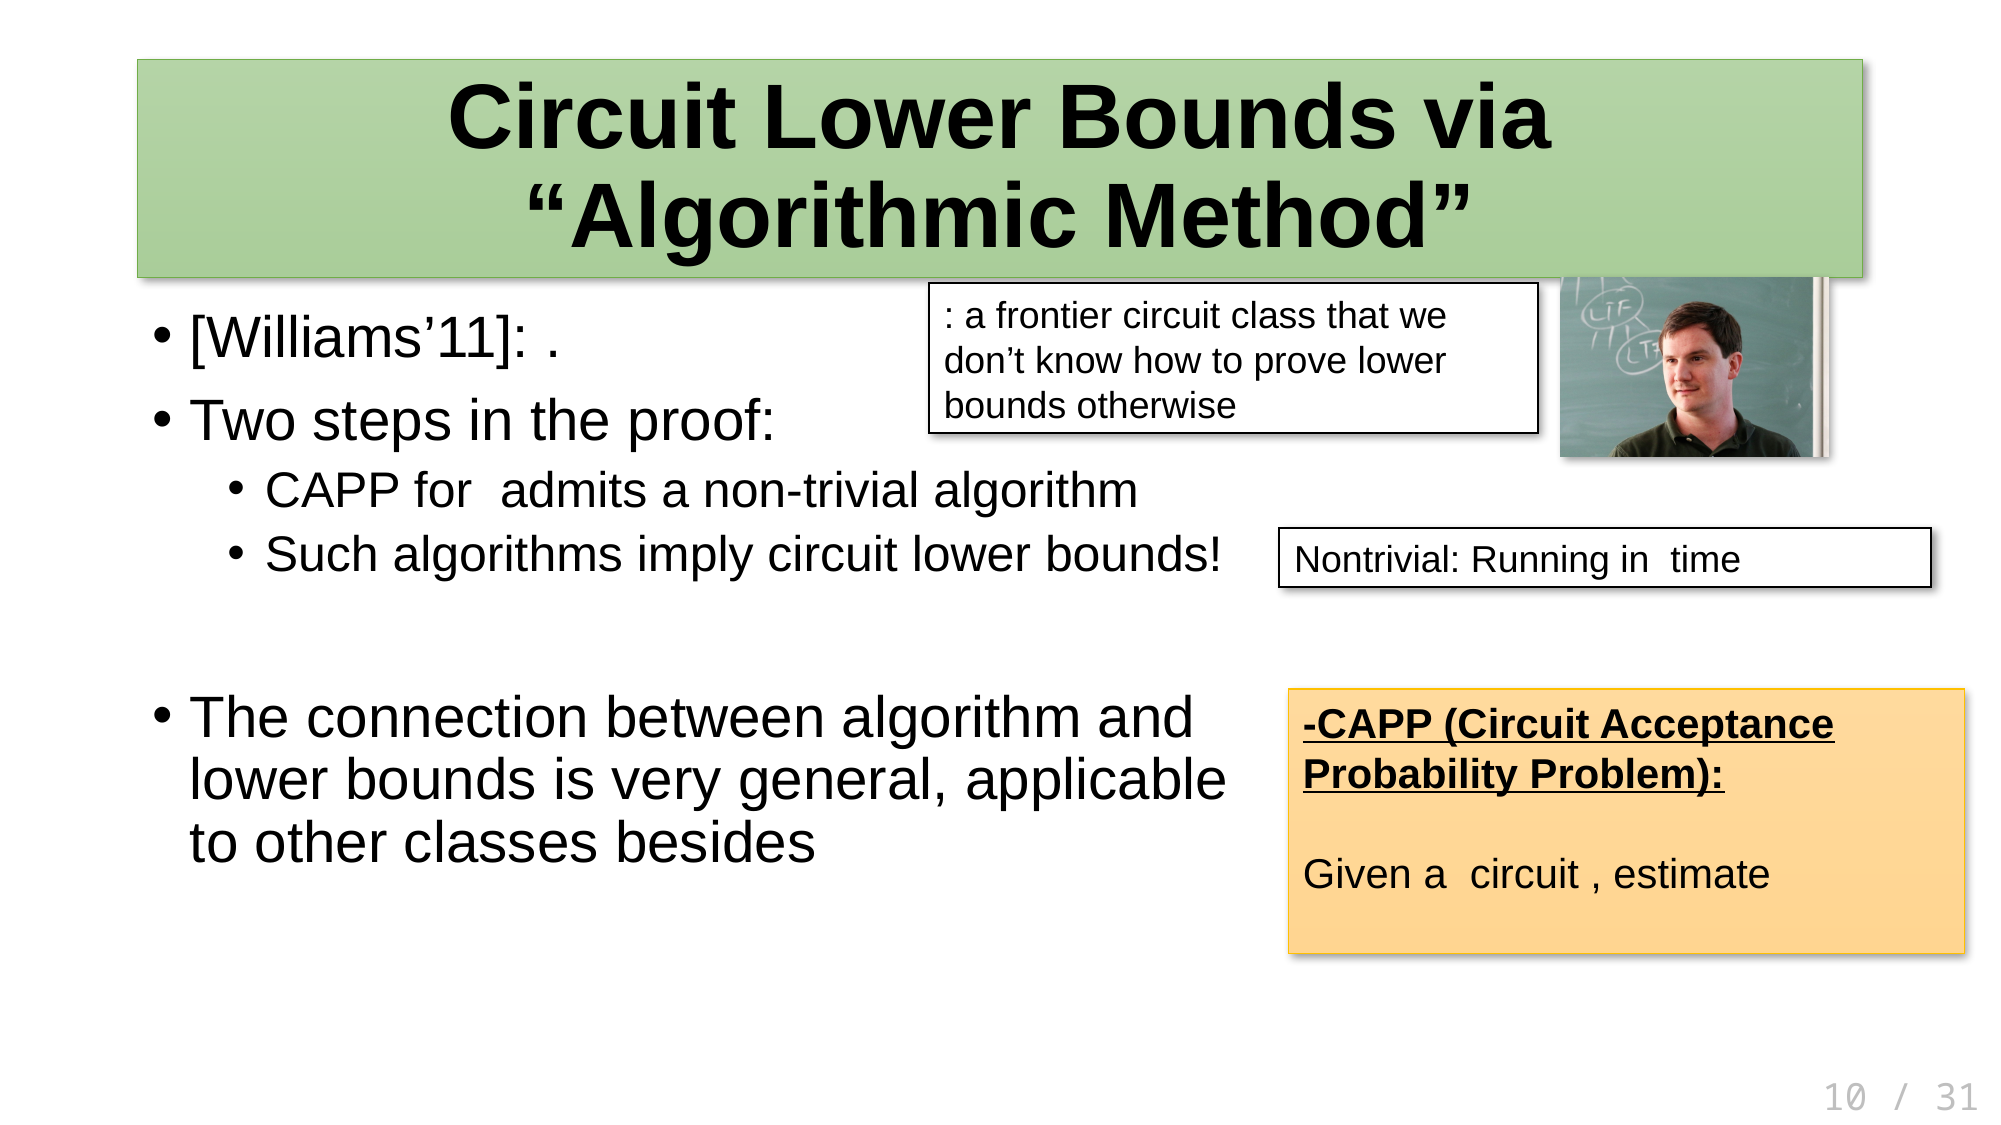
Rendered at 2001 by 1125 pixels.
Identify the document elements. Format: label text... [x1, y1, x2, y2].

title Circuit Lower Bounds via “Algorithmic Method” [137, 59, 1863, 278]
picture [1560, 277, 1829, 457]
text_box 10 / 31 [1807, 1065, 2000, 1125]
